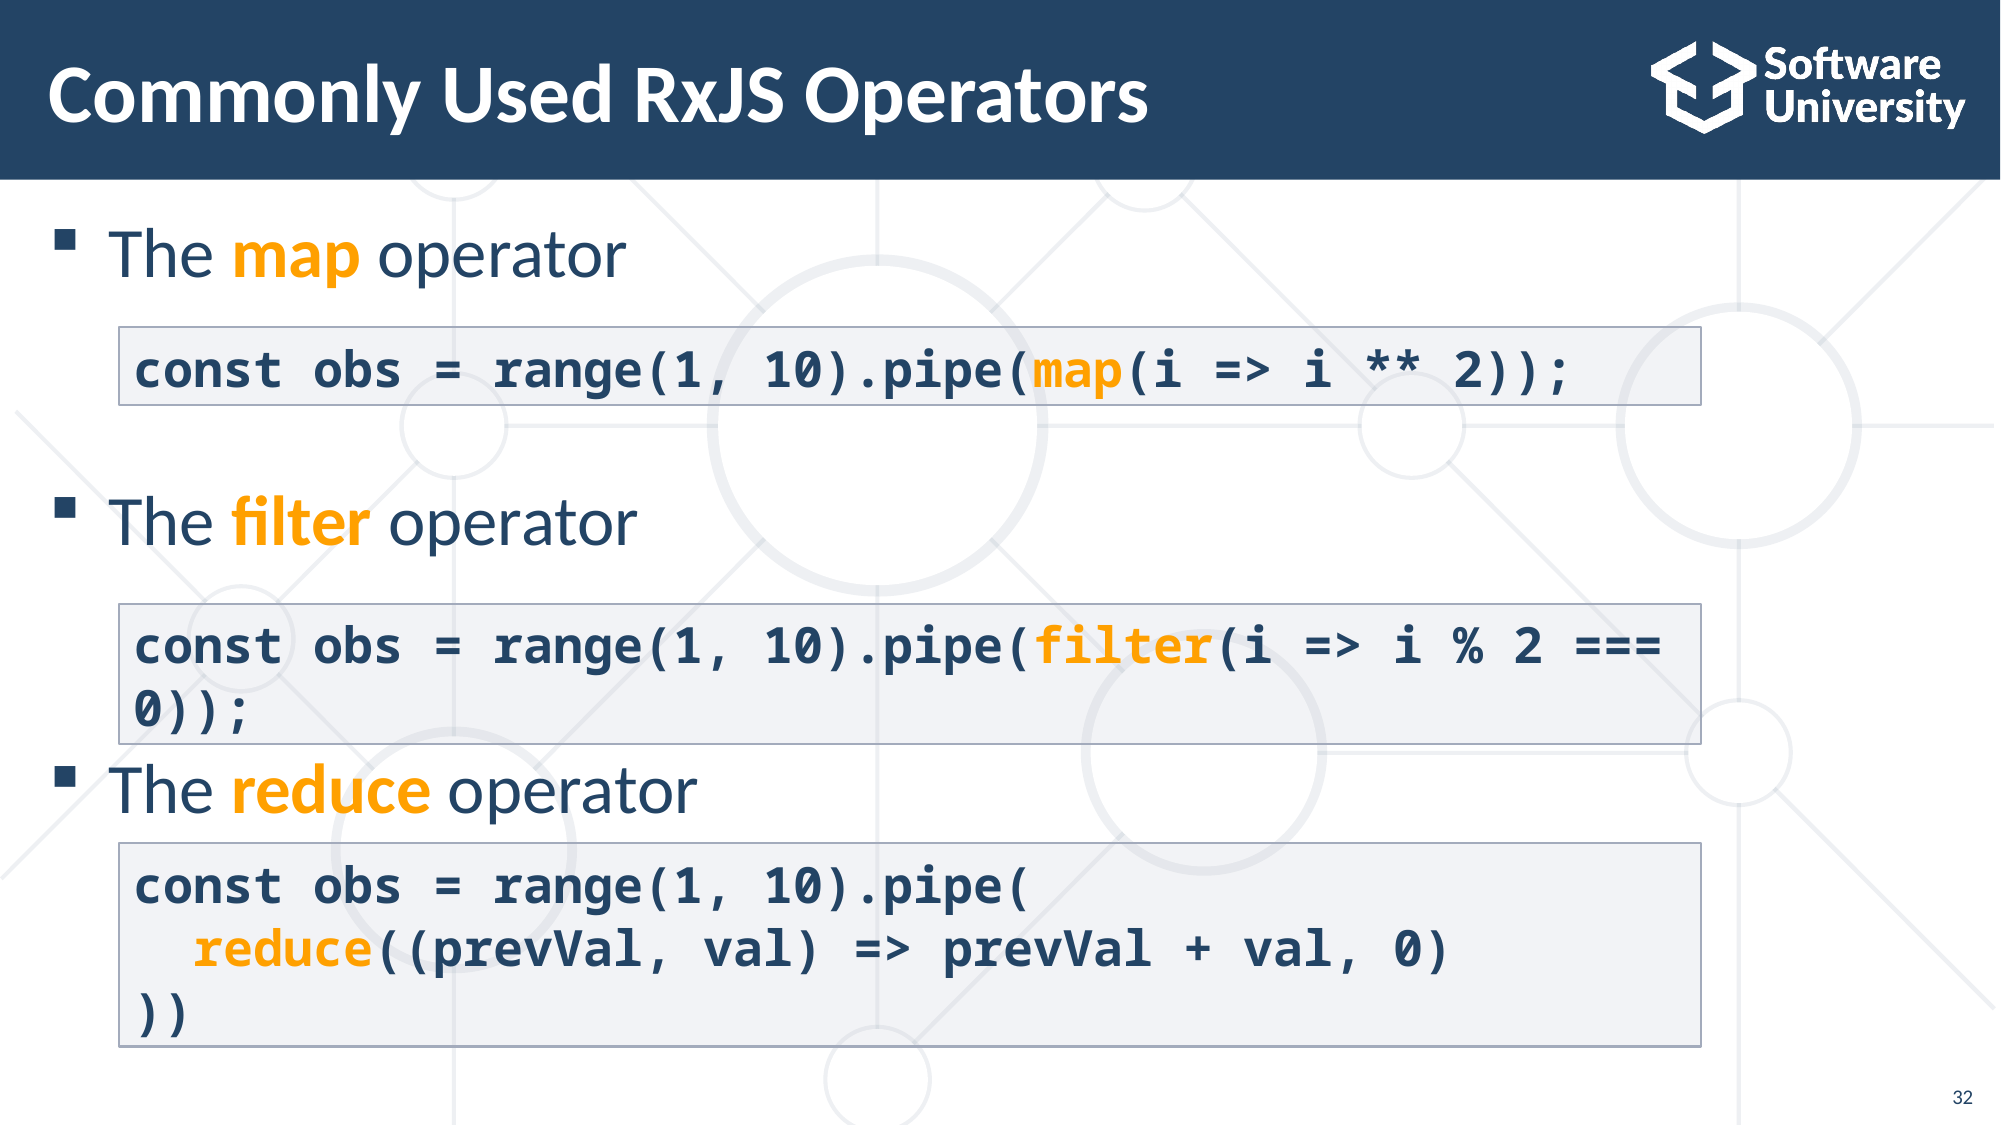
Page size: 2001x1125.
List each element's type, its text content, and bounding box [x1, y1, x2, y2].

slide_number 32 [1927, 1067, 1989, 1117]
text_box const obs = range(1, 10).pipe(filter(i => i % 2 === 0)); [118, 603, 1702, 745]
list The map operator The filter operator The reduce operator [31, 196, 1970, 1104]
text_box const obs = range(1, 10).pipe(map(i => i ** 2)); [118, 327, 1702, 405]
text_box const obs = range(1, 10).pipe( reduce((prevVal, val) => prevVal + val, 0) )) [118, 842, 1702, 1047]
picture [1651, 41, 1966, 134]
title Commonly Used RxJS Operators [31, 16, 1625, 162]
